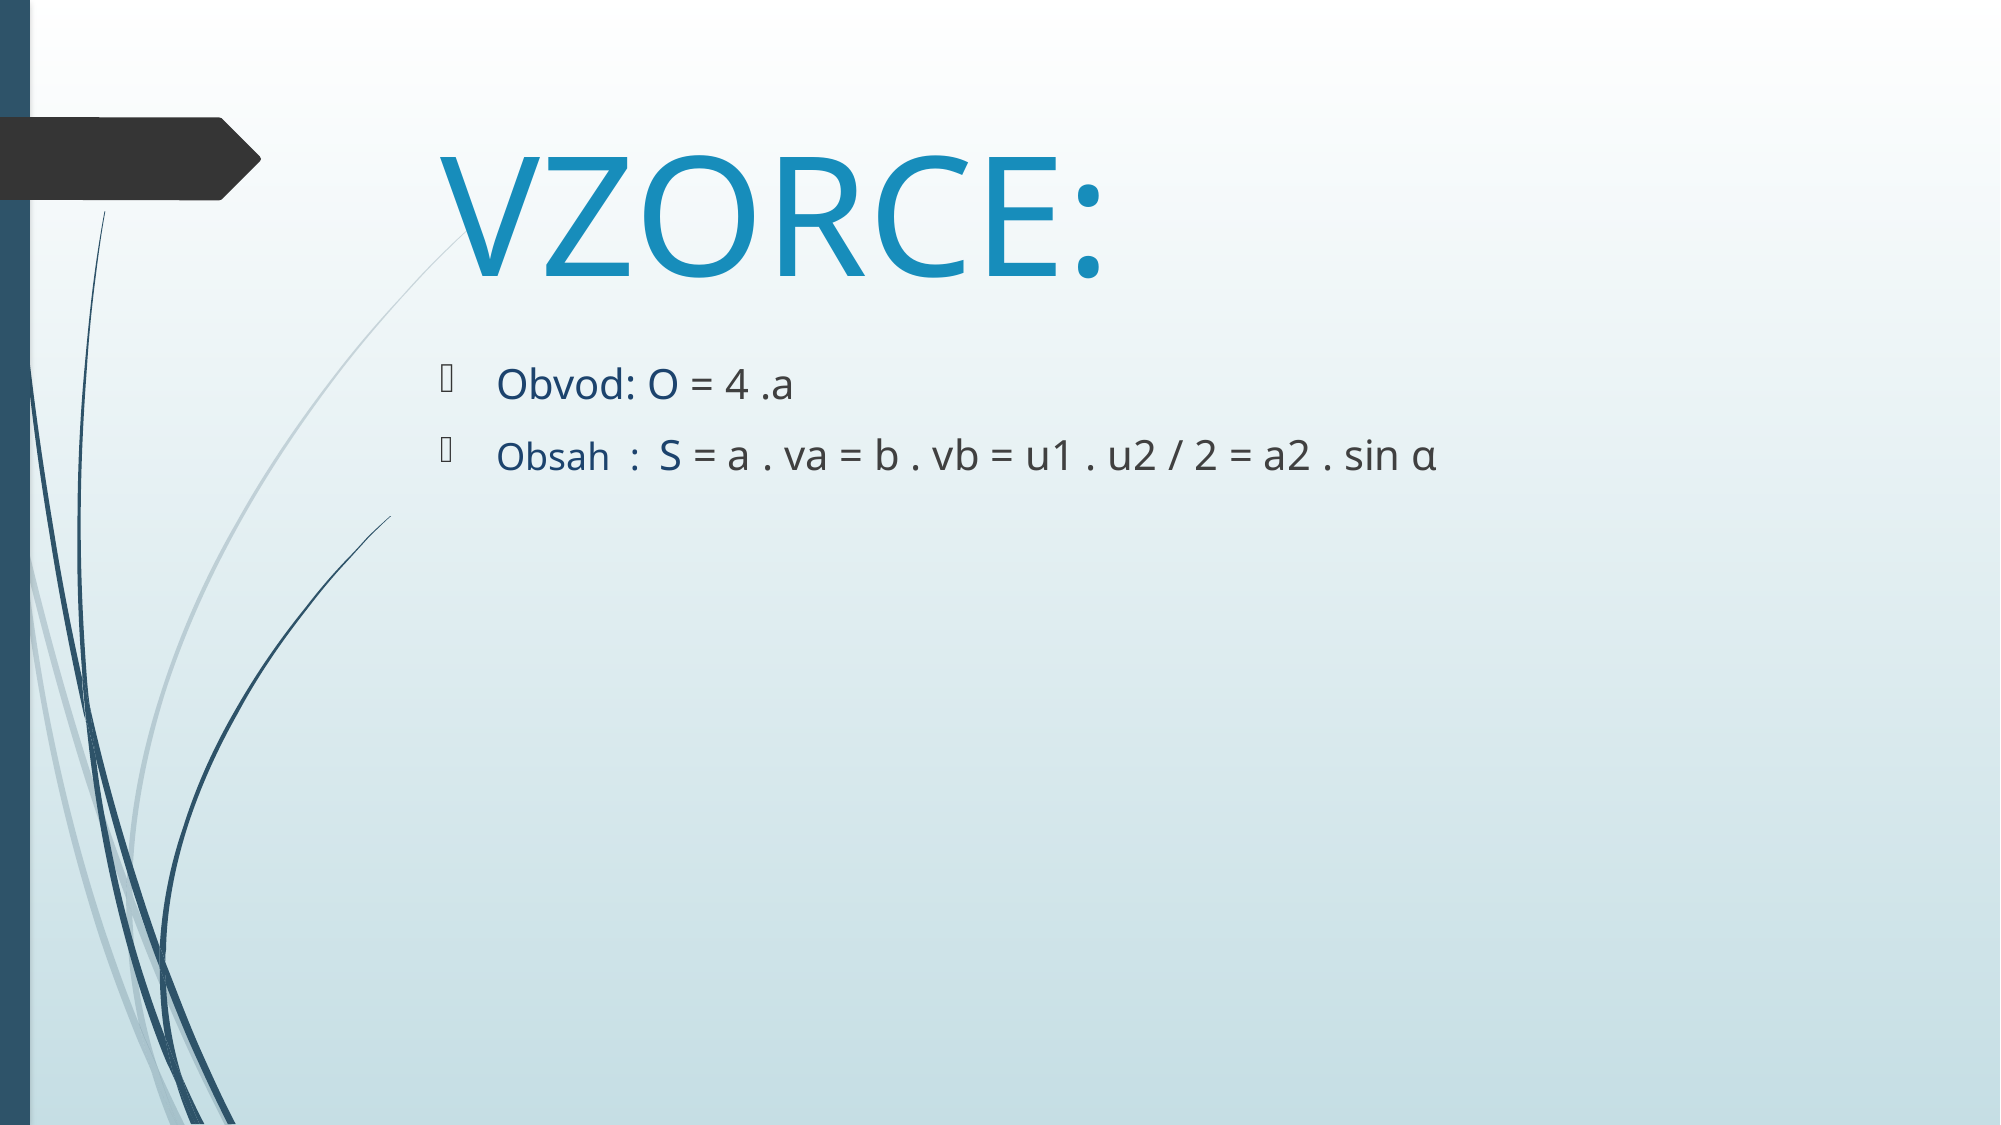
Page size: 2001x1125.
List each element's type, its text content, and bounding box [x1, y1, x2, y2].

list Obvod: O = 4 .a Obsah : S = a . va = b . vb = u1 . u2 / 2 = a2 . sin α [424, 350, 1888, 970]
title VZORCE: [425, 102, 1888, 313]
